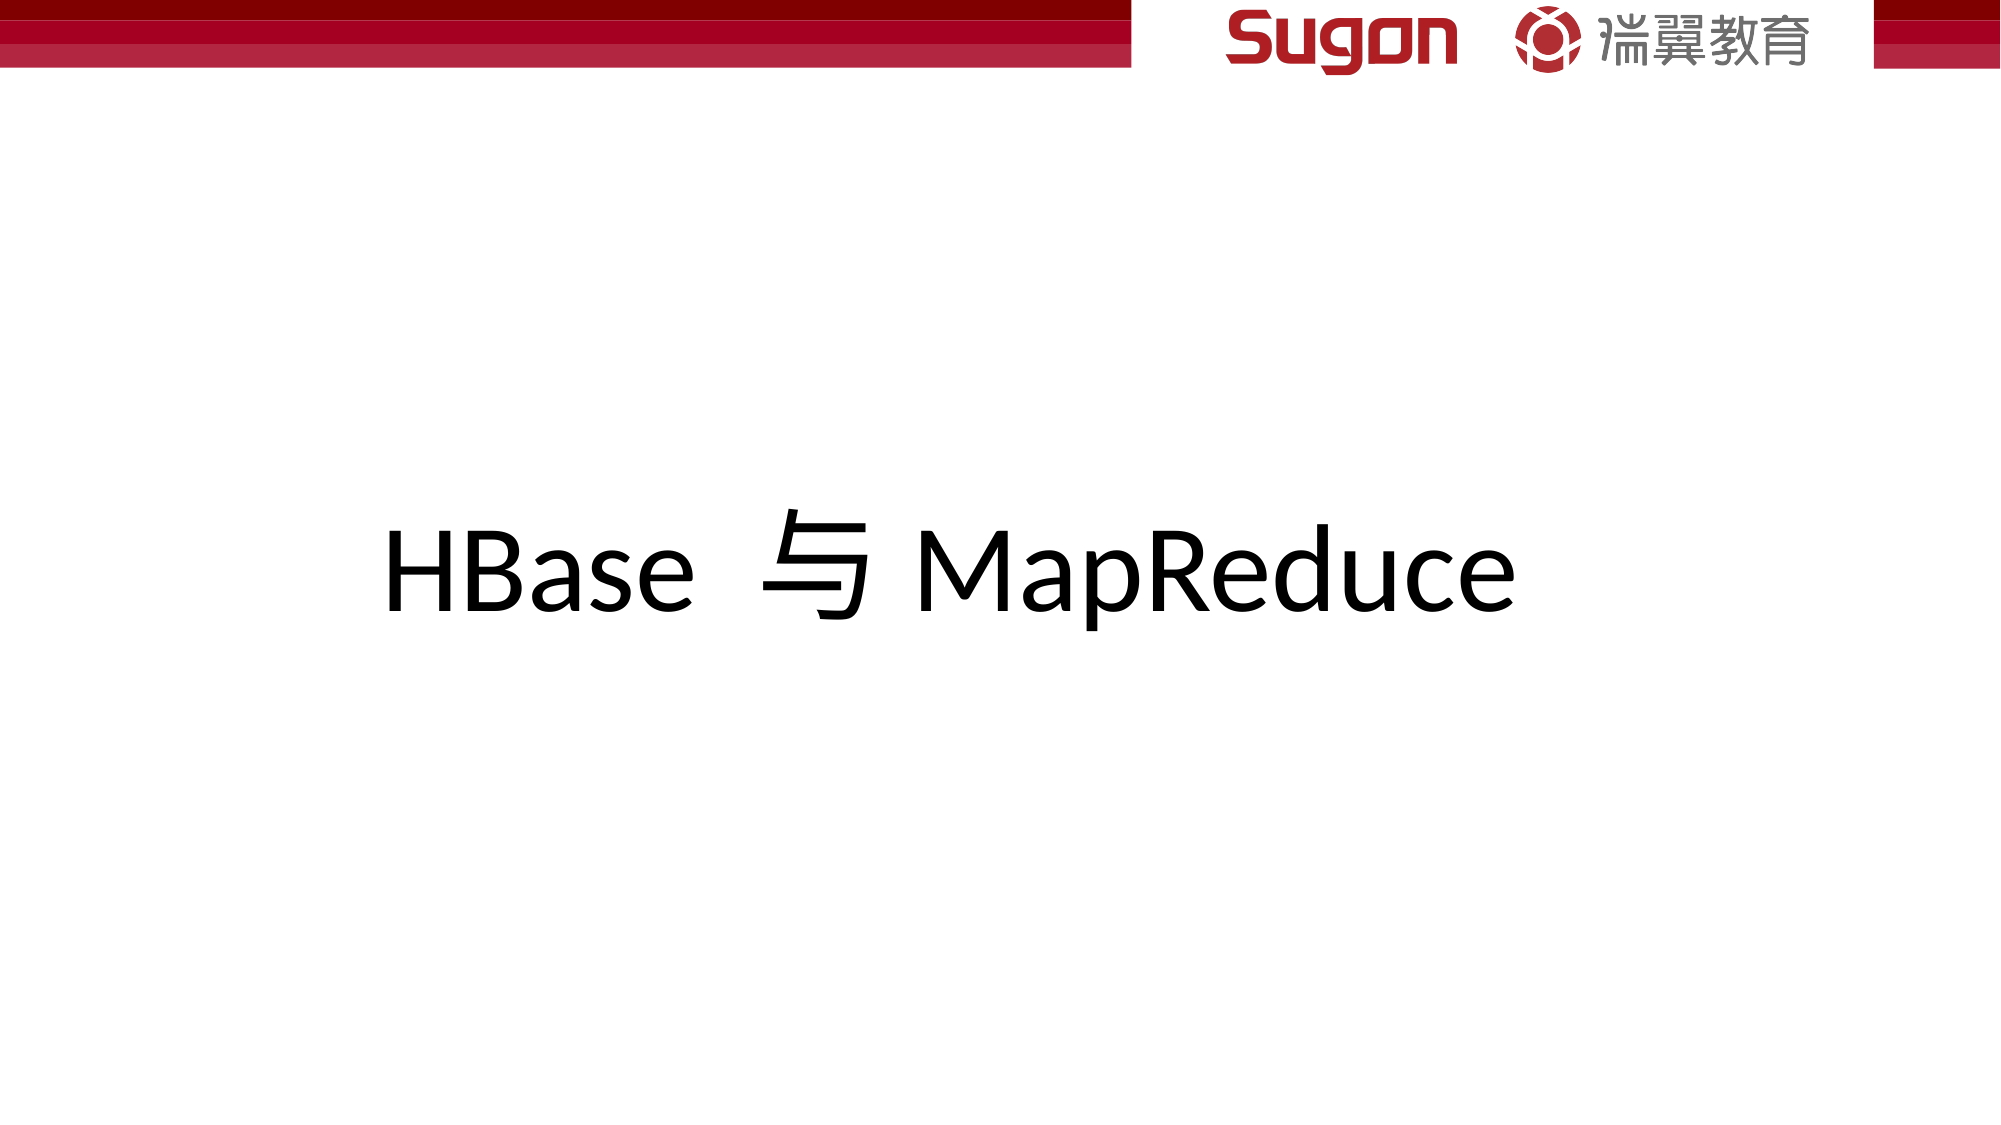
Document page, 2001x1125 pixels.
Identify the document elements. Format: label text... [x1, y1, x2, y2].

picture [1515, 6, 1809, 73]
text_box HBase 与MapReduce [29, 479, 1871, 644]
picture [1194, 0, 1484, 102]
